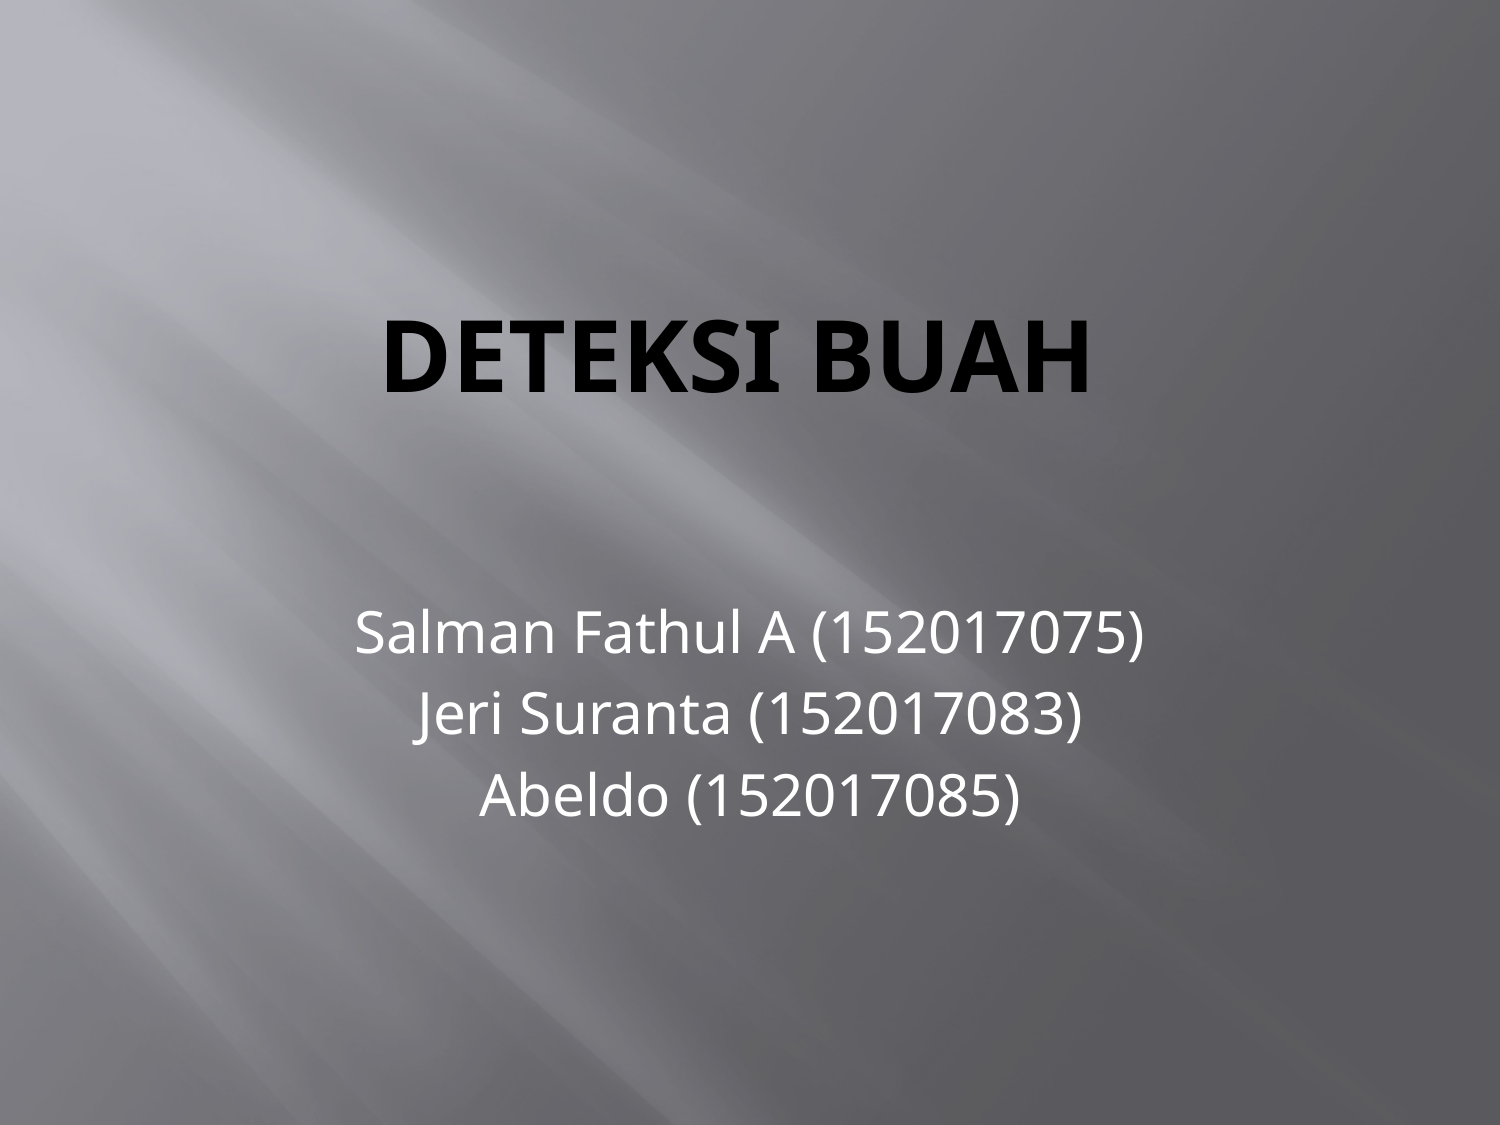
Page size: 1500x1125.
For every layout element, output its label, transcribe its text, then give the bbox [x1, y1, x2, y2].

subtitle Salman Fathul A (152017075) Jeri Suranta (152017083) Abeldo (152017085) [225, 587, 1275, 875]
title Deteksi buah [62, 112, 1413, 413]
